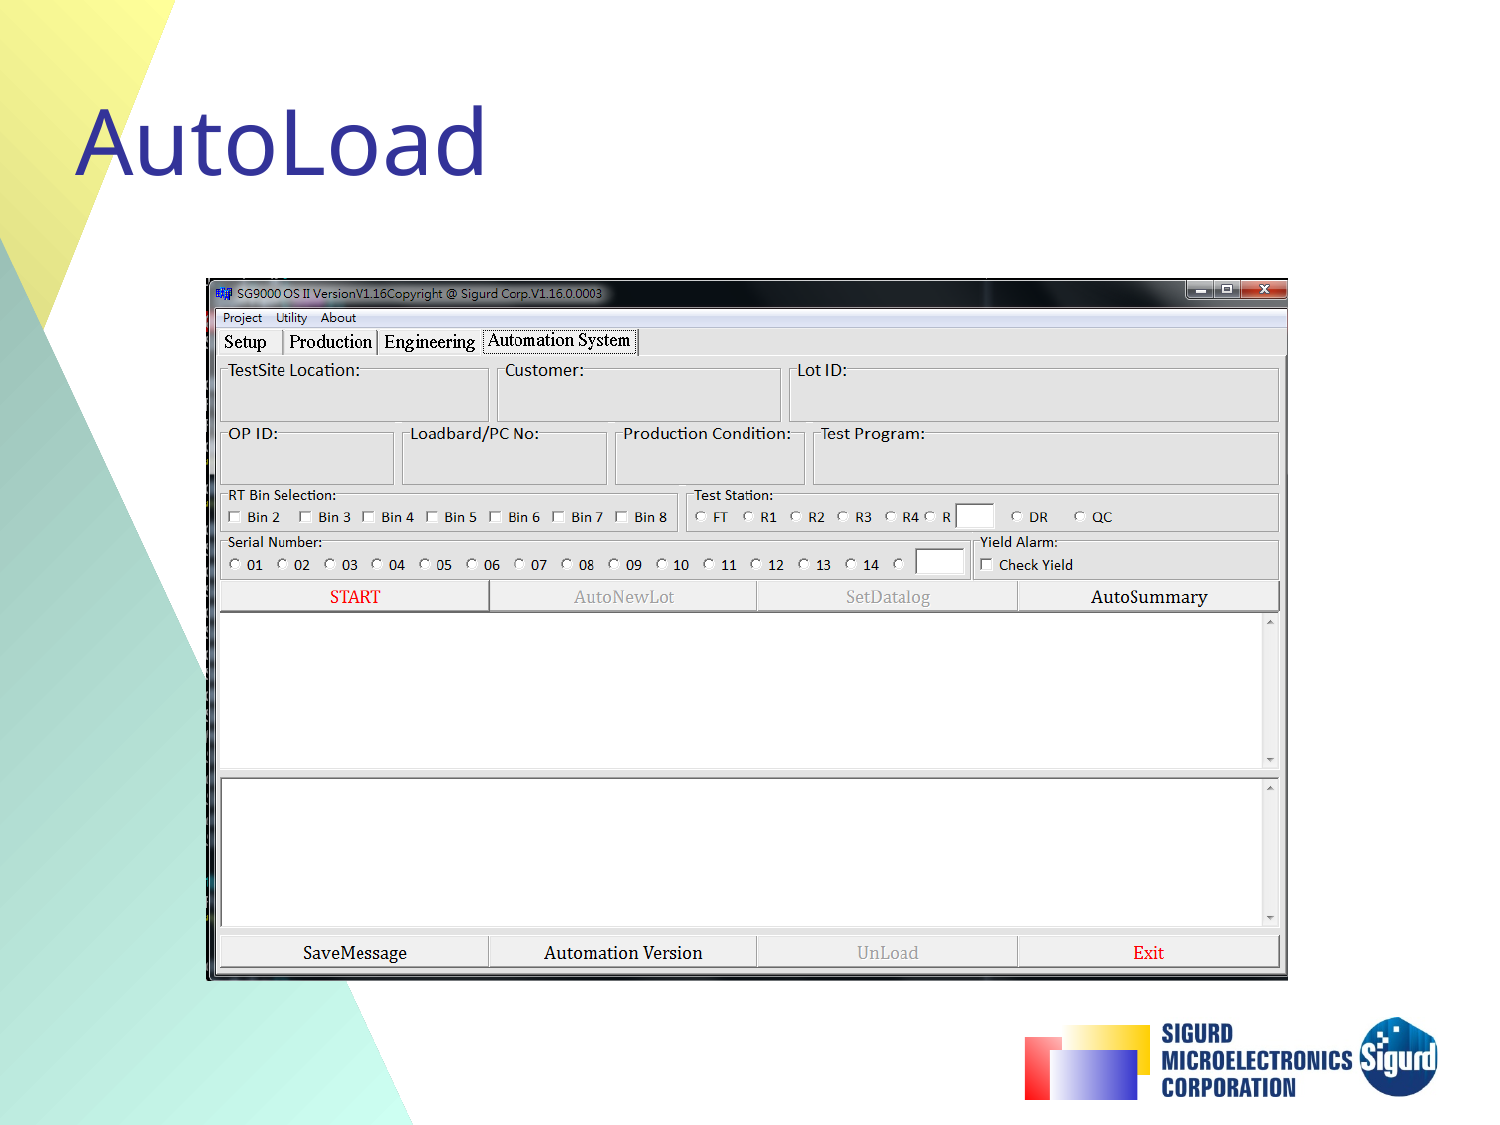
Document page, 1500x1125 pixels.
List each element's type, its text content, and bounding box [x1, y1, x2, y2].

title AutoLoad [74, 44, 1425, 233]
picture [206, 278, 1288, 982]
picture [1162, 1017, 1438, 1097]
